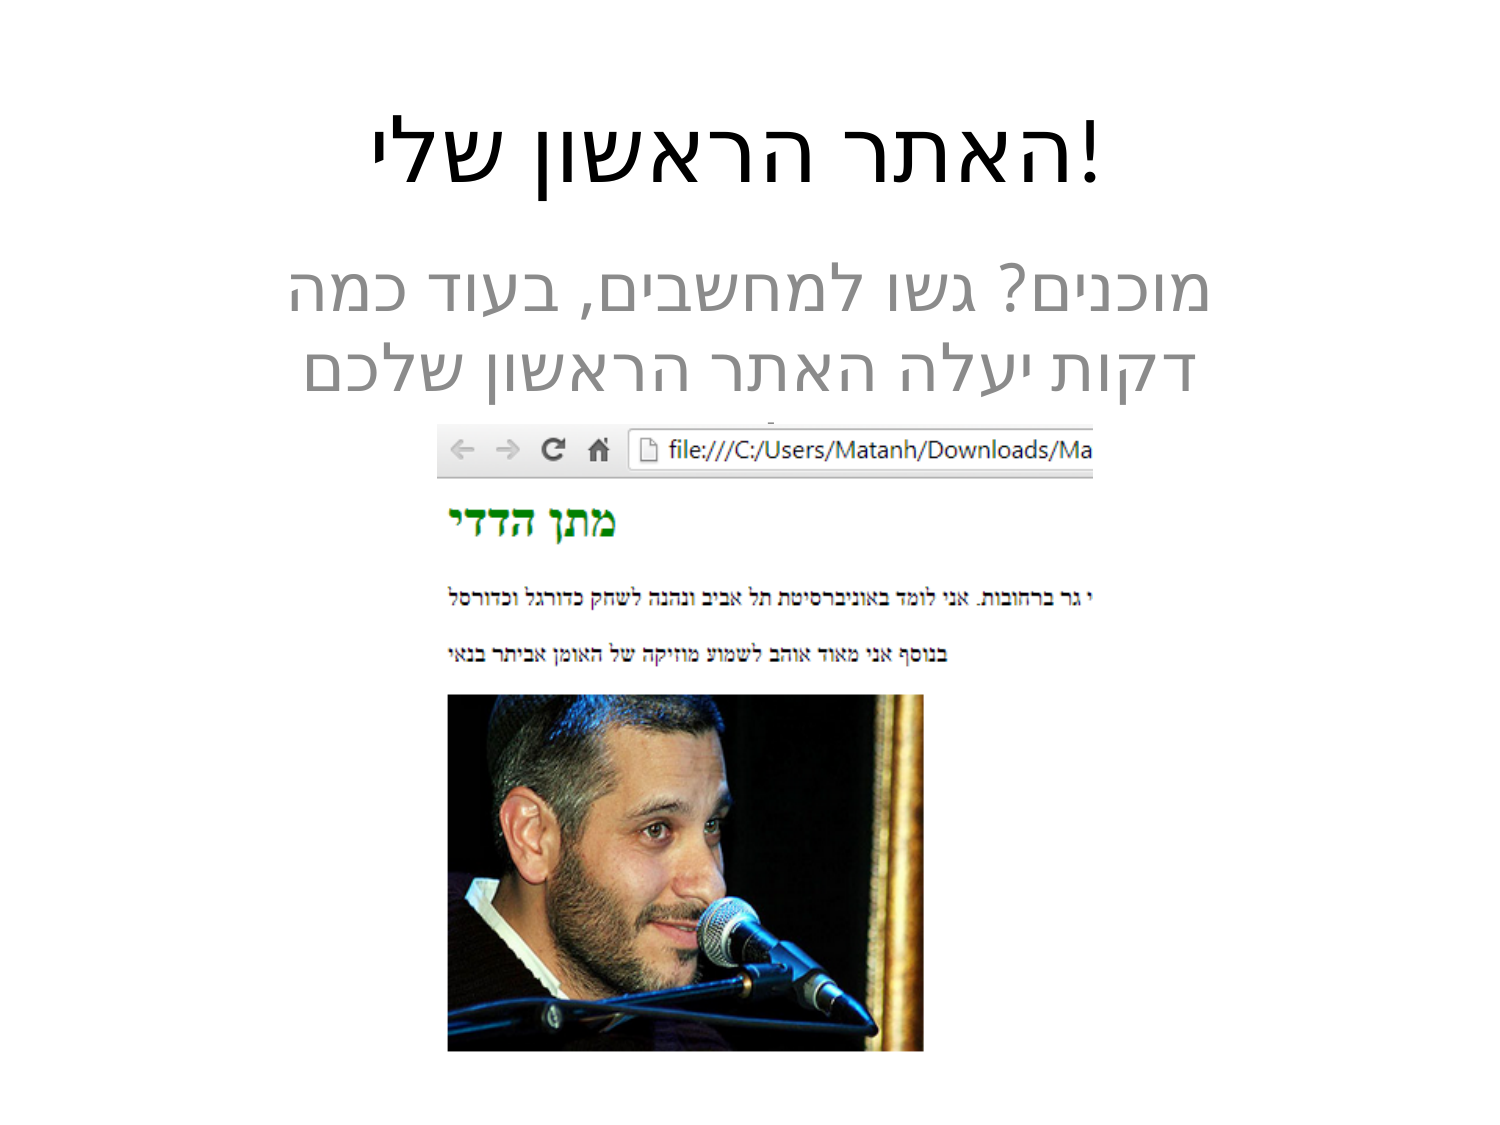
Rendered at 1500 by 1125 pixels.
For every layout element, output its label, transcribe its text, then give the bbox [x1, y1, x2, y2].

subtitle מוכנים? גשו למחשבים, בעוד כמה דקות יעלה האתר הראשון שלכם לאוויר!!! [225, 237, 1275, 525]
picture [437, 424, 1093, 1084]
title האתר הראשון שלי! [99, 24, 1375, 267]
